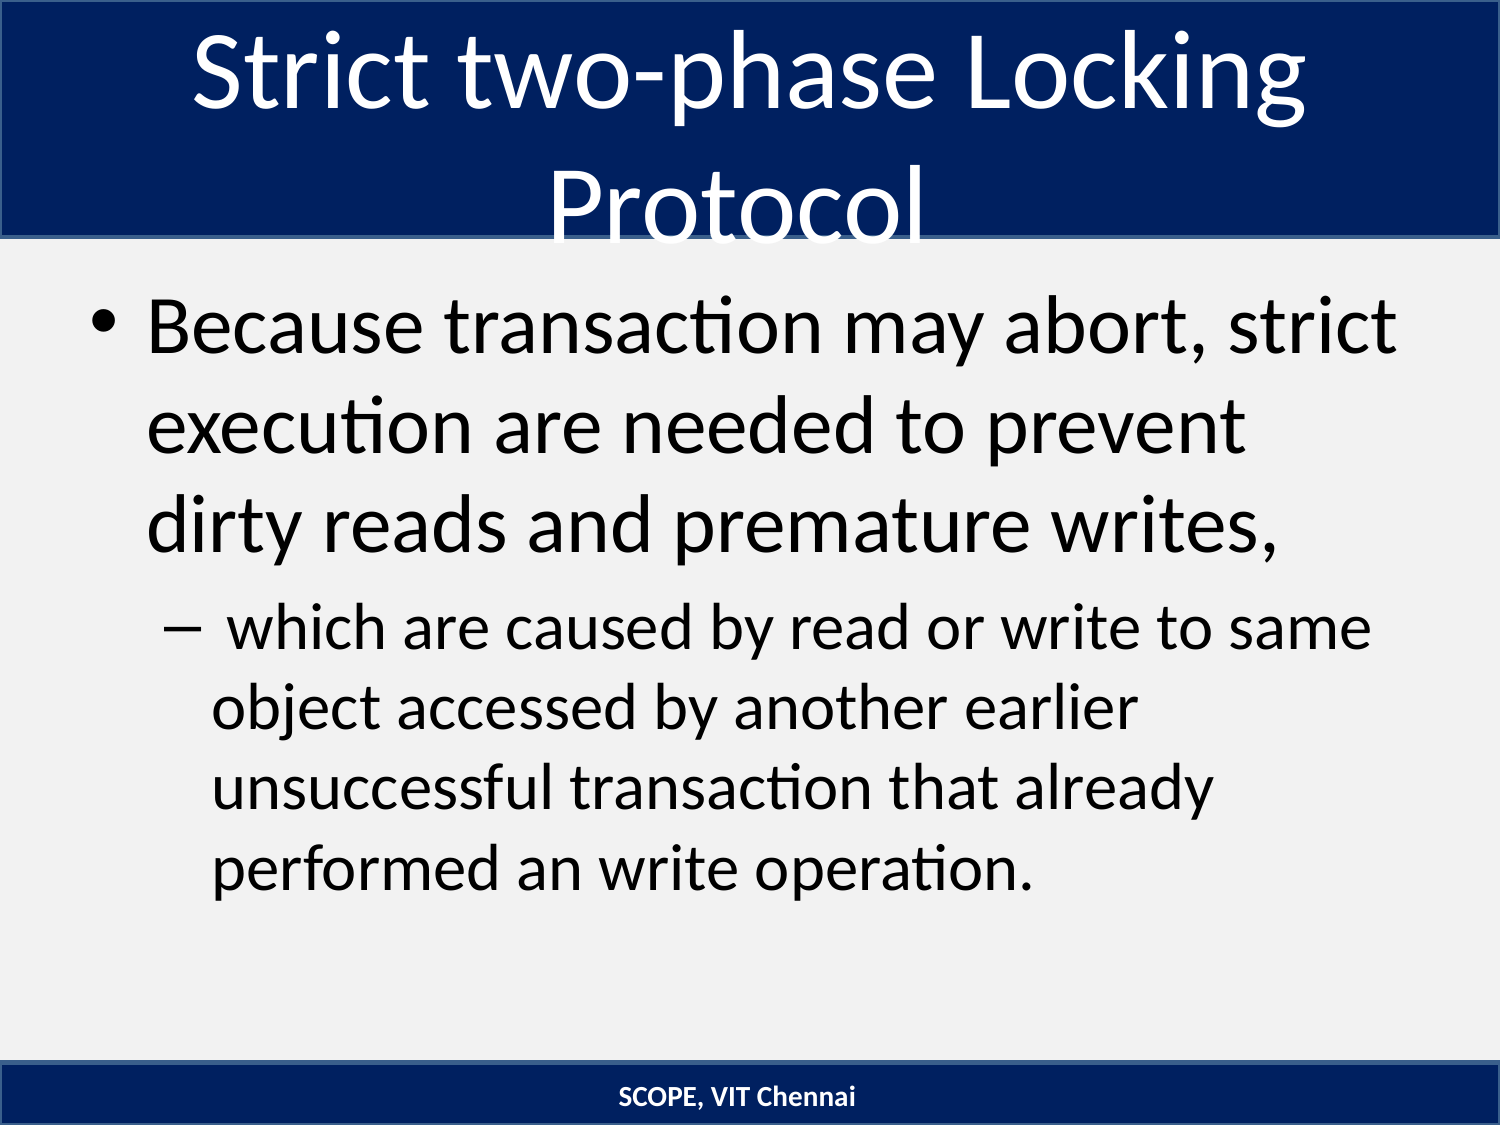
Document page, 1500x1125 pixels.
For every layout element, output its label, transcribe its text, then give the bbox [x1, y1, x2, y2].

title Strict two-phase Locking Protocol [50, 37, 1450, 225]
list Because transaction may abort, strict execution are needed to prevent dirty reads and premature writes, which are caused by read or write to same object accessed by another earlier unsuccessful transaction that already performed an write operation. [75, 262, 1425, 1005]
footer SCOPE, VIT Chennai [412, 1065, 1063, 1125]
